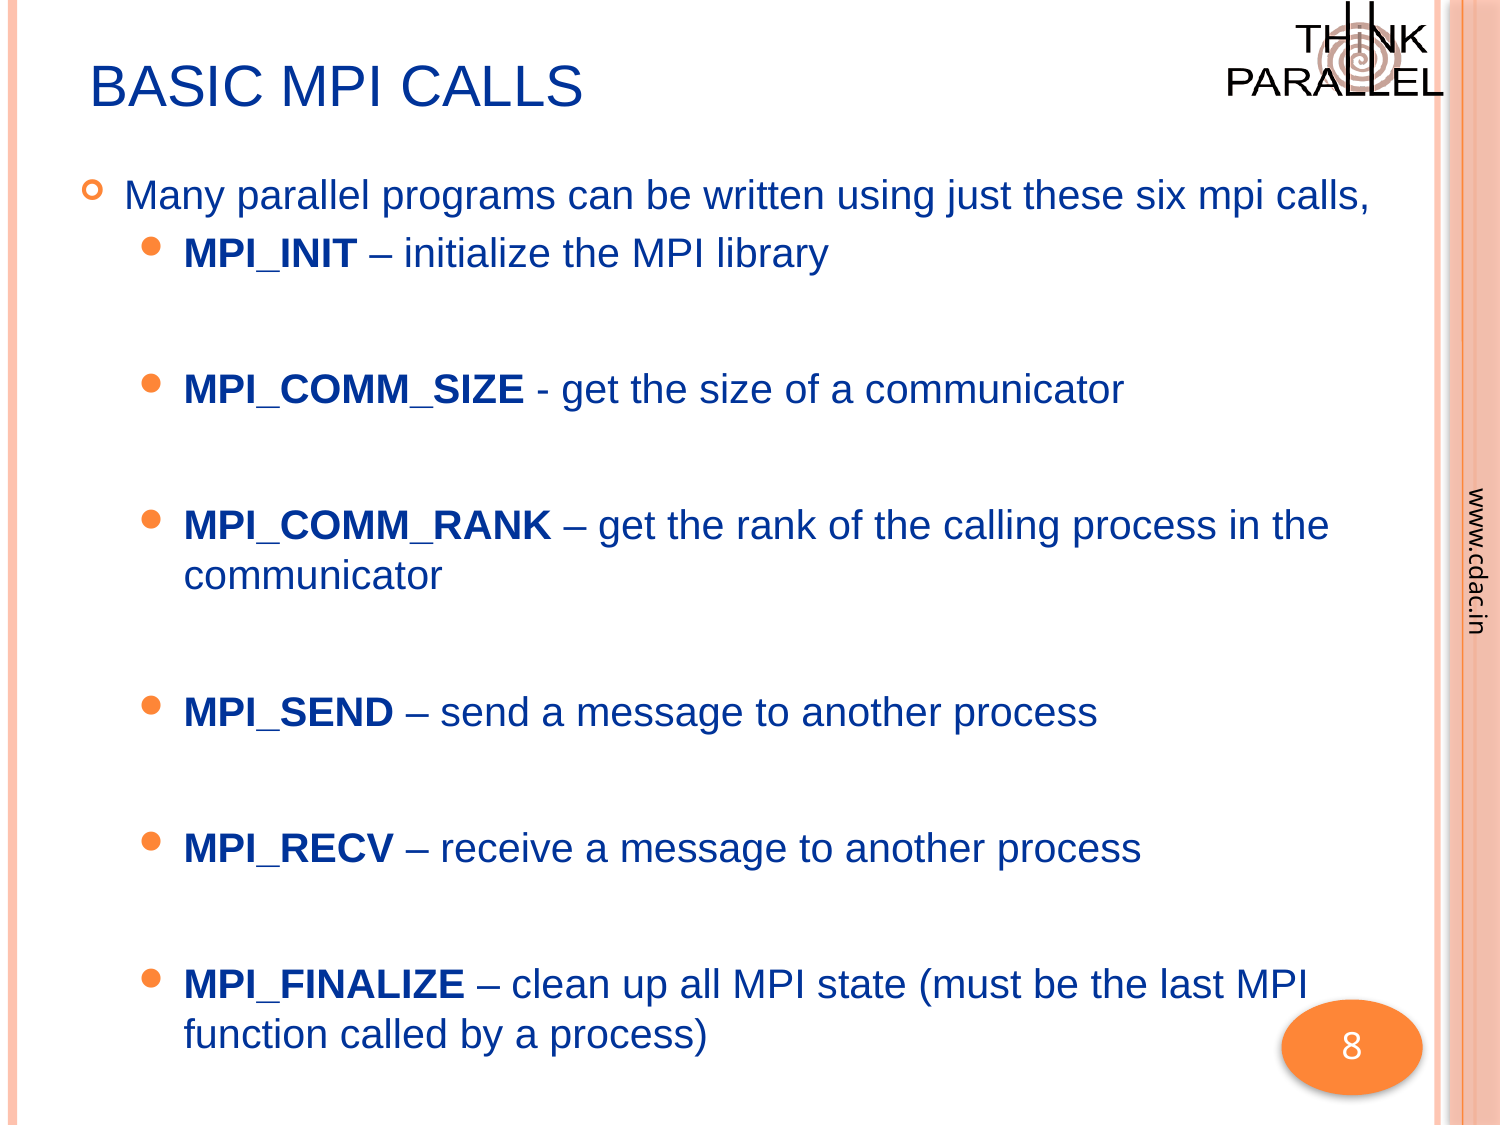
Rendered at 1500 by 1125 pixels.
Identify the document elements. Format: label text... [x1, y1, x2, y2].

list Many parallel programs can be written using just these six mpi calls, MPI_INIT – initialize the MPI library MPI_COMM_SIZE - get the size of a communicator MPI_COMM_RANK – get the rank of the calling process in the communicator MPI_SEND – send a message to another process MPI_RECV – receive a message to another process MPI_FINALIZE – clean up all MPI state (must be the last MPI function called by a process) [64, 160, 1453, 1074]
title BaSIC MPI CAlls [75, 45, 1300, 126]
